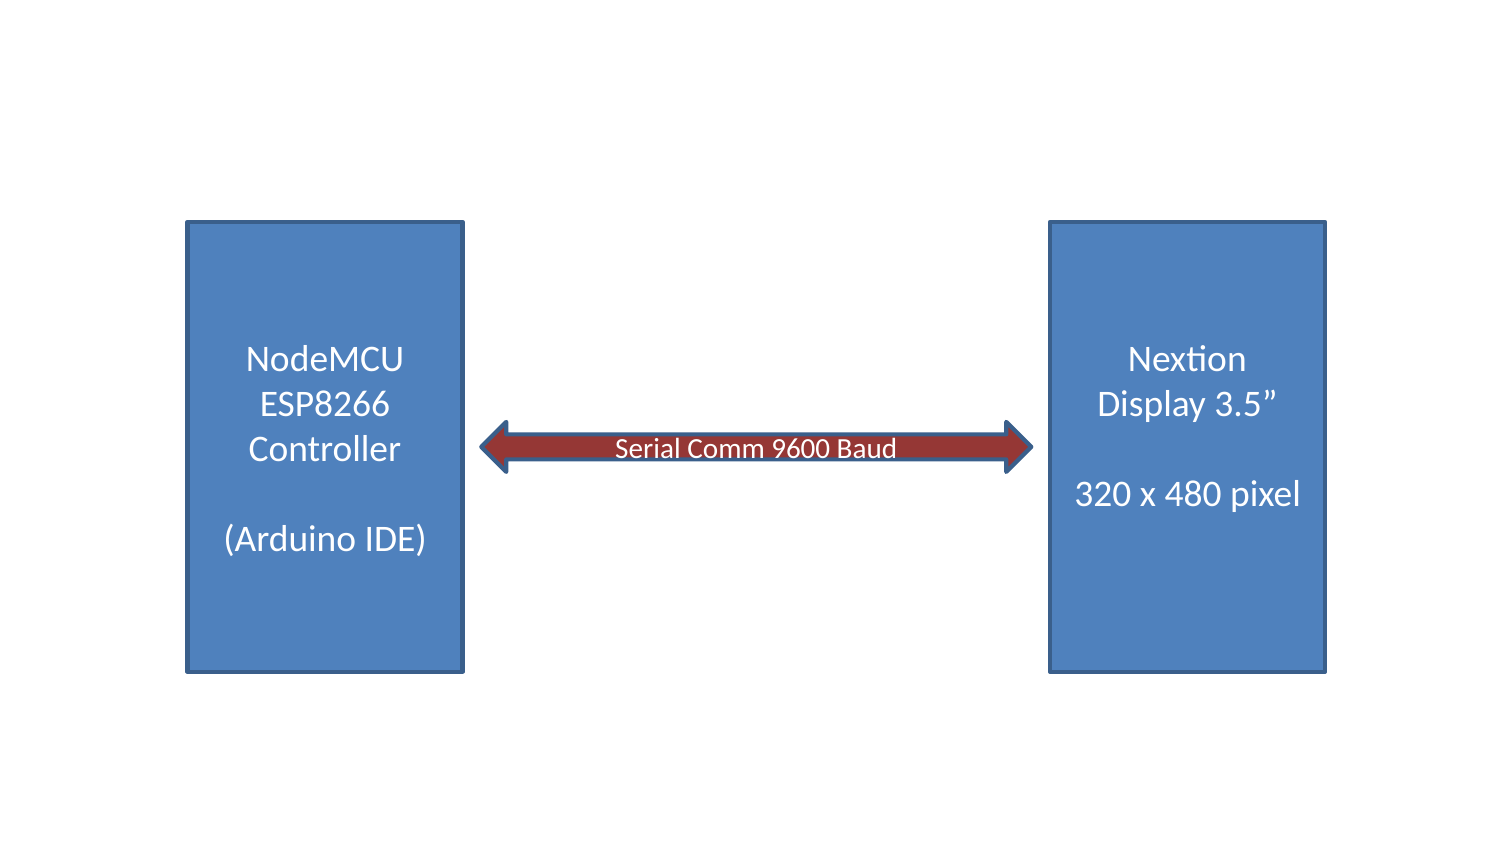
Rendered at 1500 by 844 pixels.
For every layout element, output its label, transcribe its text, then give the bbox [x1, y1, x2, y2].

text_box NodeMCU ESP8266 Controller (Arduino IDE) [185, 220, 465, 674]
text_box Nextion Display 3.5” 320 x 480 pixel [1048, 220, 1327, 674]
text_box Serial Comm 9600 Baud [479, 419, 1034, 474]
